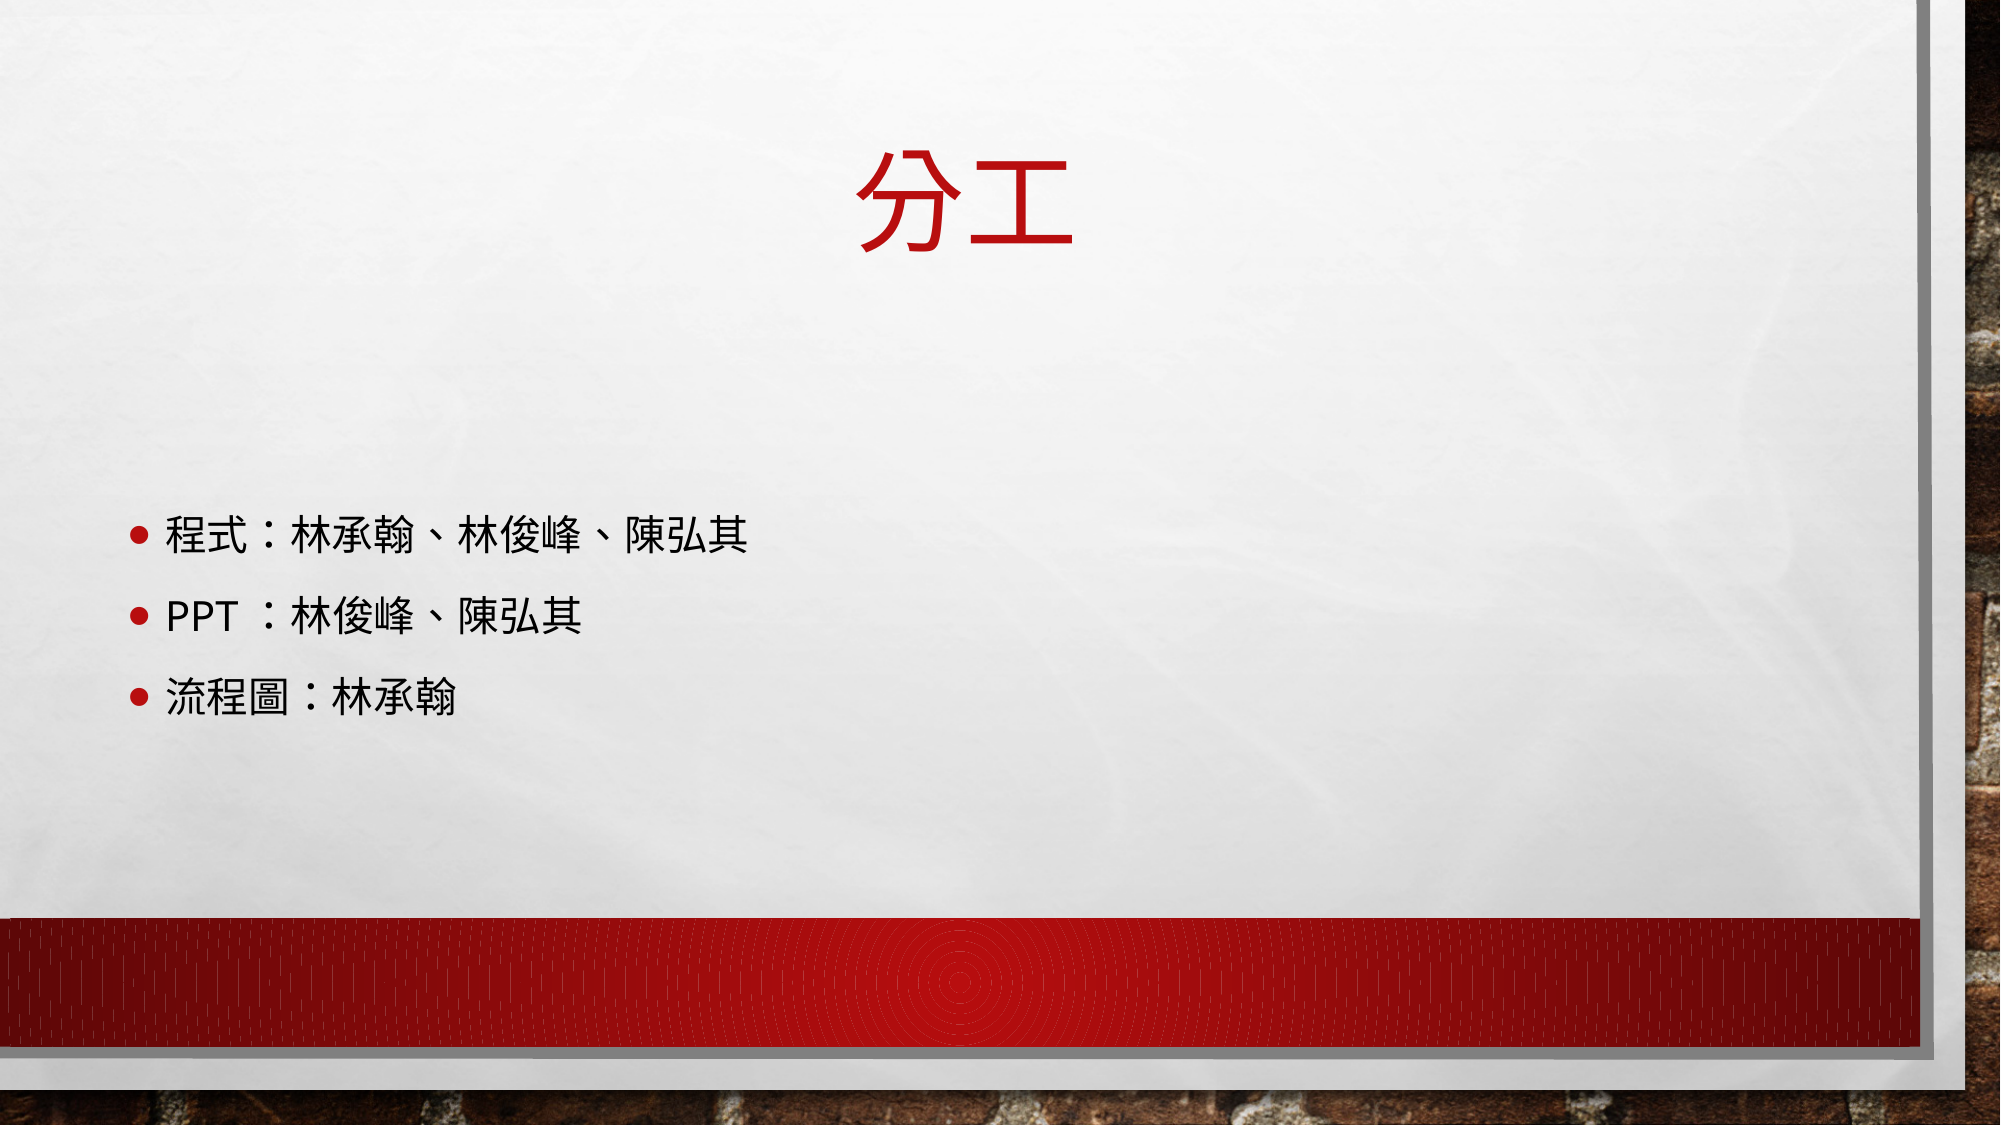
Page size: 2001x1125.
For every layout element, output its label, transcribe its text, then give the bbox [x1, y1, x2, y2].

title 分工 [112, 112, 1818, 302]
picture [0, 0, 2000, 1125]
list 程式：林承翰、林俊峰、陳弘其 PPT：林俊峰、陳弘其 流程圖：林承翰 [112, 338, 1818, 882]
